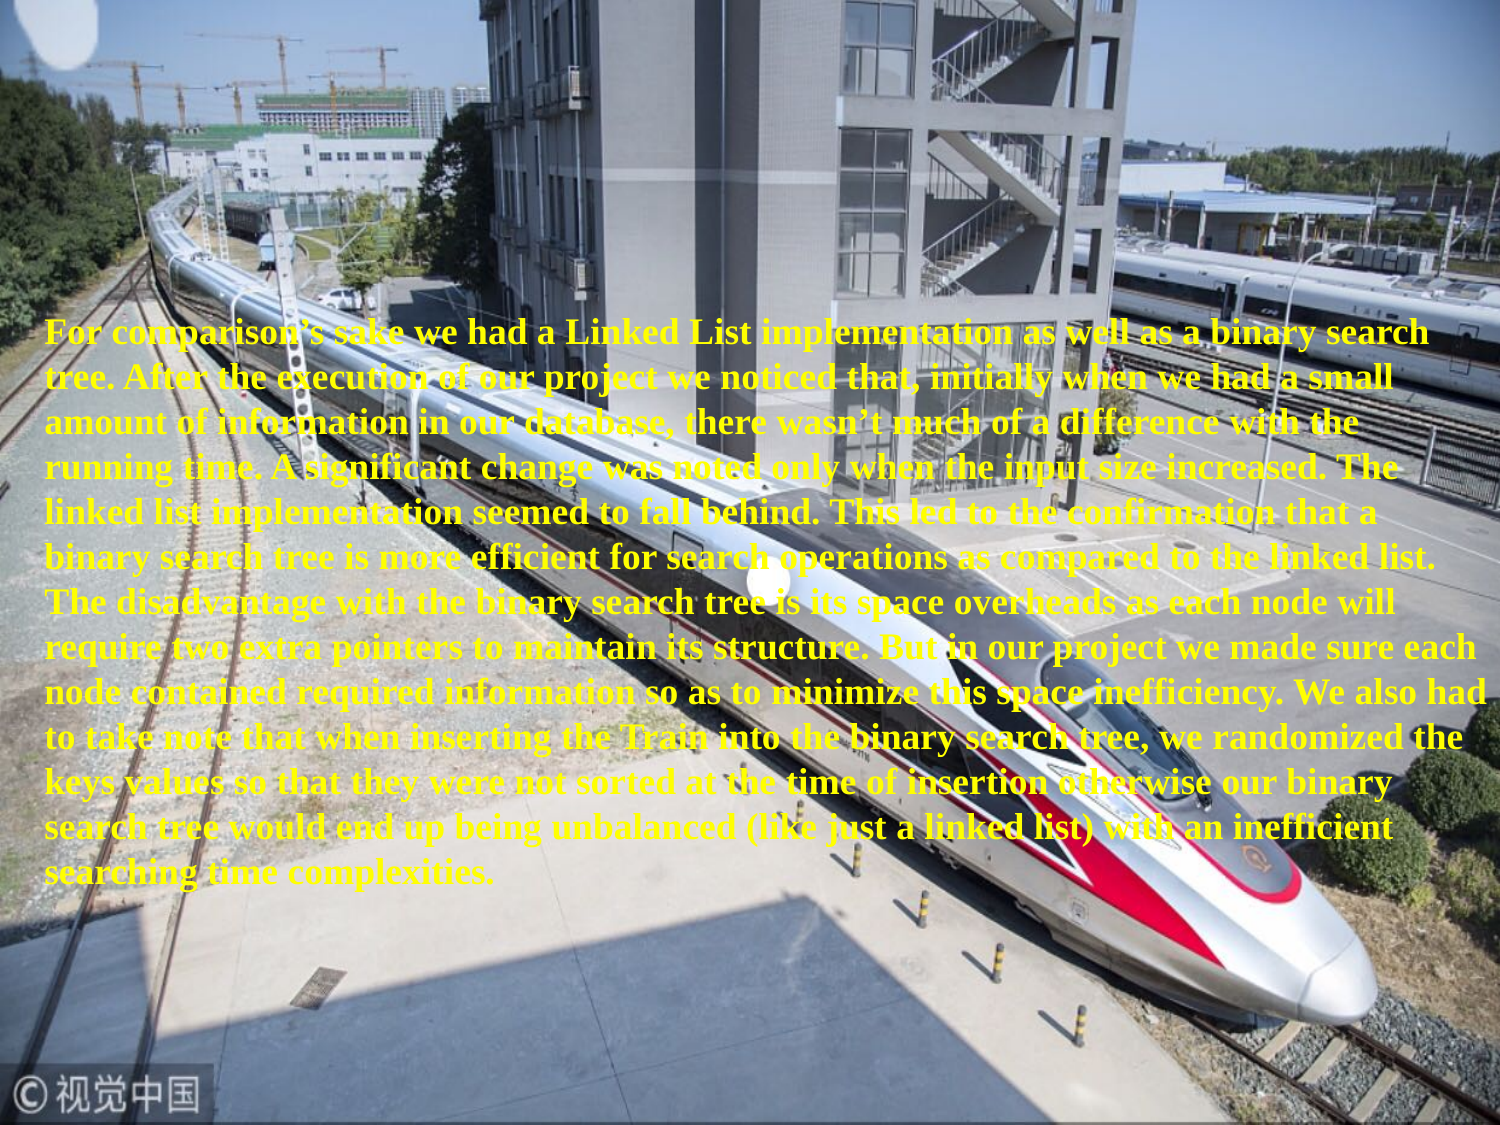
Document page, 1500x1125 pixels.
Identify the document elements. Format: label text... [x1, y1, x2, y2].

text_box For comparison’s sake we had a Linked List implementation as well as a binary search tree. After the execution of our project we noticed that, initially when we had a small amount of information in our database, there wasn’t much of a difference with the running time. A significant change was noted only when the input size increased. The linked list implementation seemed to fall behind. This led to the confirmation that a binary search tree is more efficient for search operations as compared to the linked list. The disadvantage with the binary search tree is its space overheads as each node will require two extra pointers to maintain its structure. But in our project we made sure each node contained required information so as to minimize this space inefficiency. We also had to take note that when inserting the Train into the binary search tree, we randomized the keys values so that they were not sorted at the time of insertion otherwise our binary search tree would end up being unbalanced (like just a linked list) with an inefficient searching time complexities. [29, 299, 1500, 900]
picture [0, 0, 1500, 1125]
